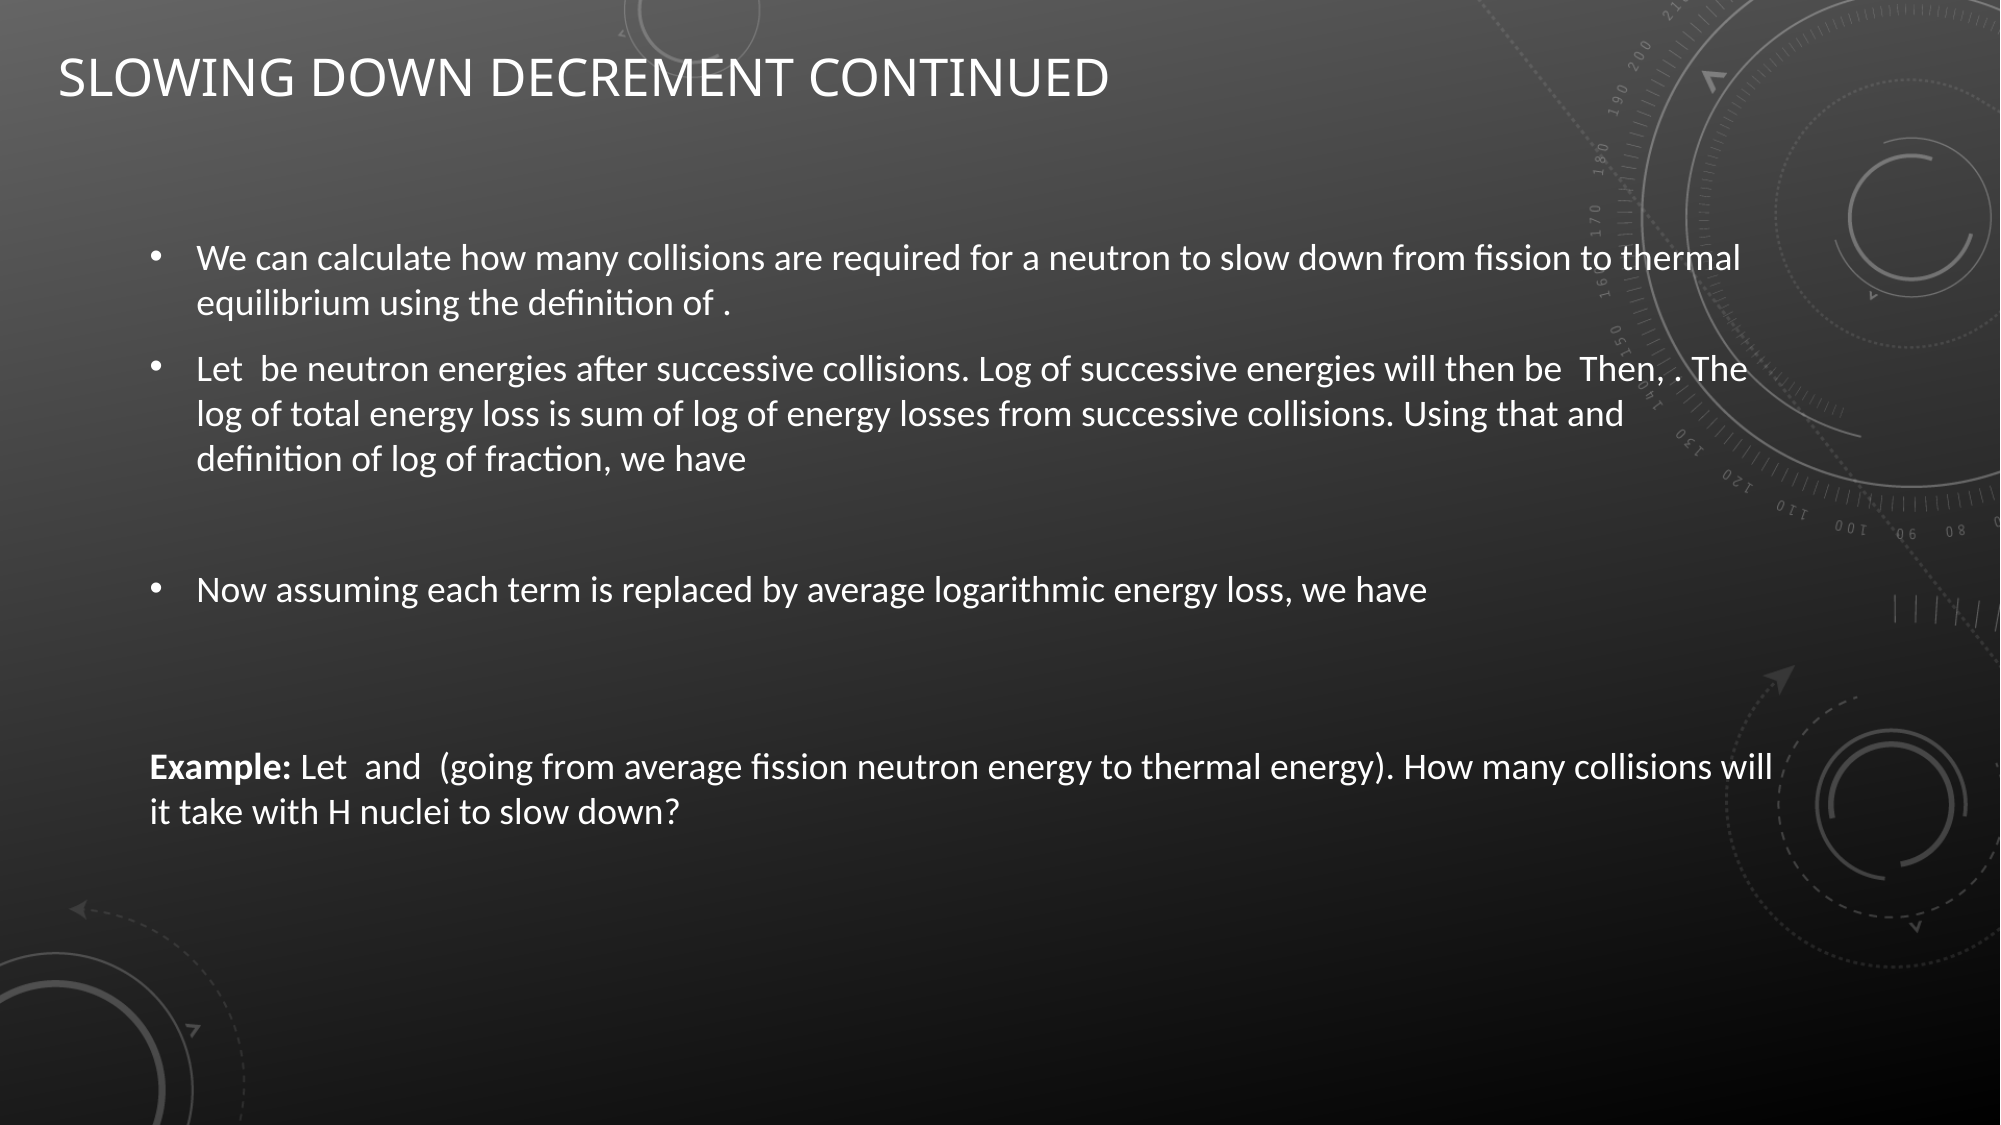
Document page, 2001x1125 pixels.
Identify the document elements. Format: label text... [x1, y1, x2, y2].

picture [0, 0, 2000, 1125]
title Slowing down decrement continued [42, 27, 1385, 132]
